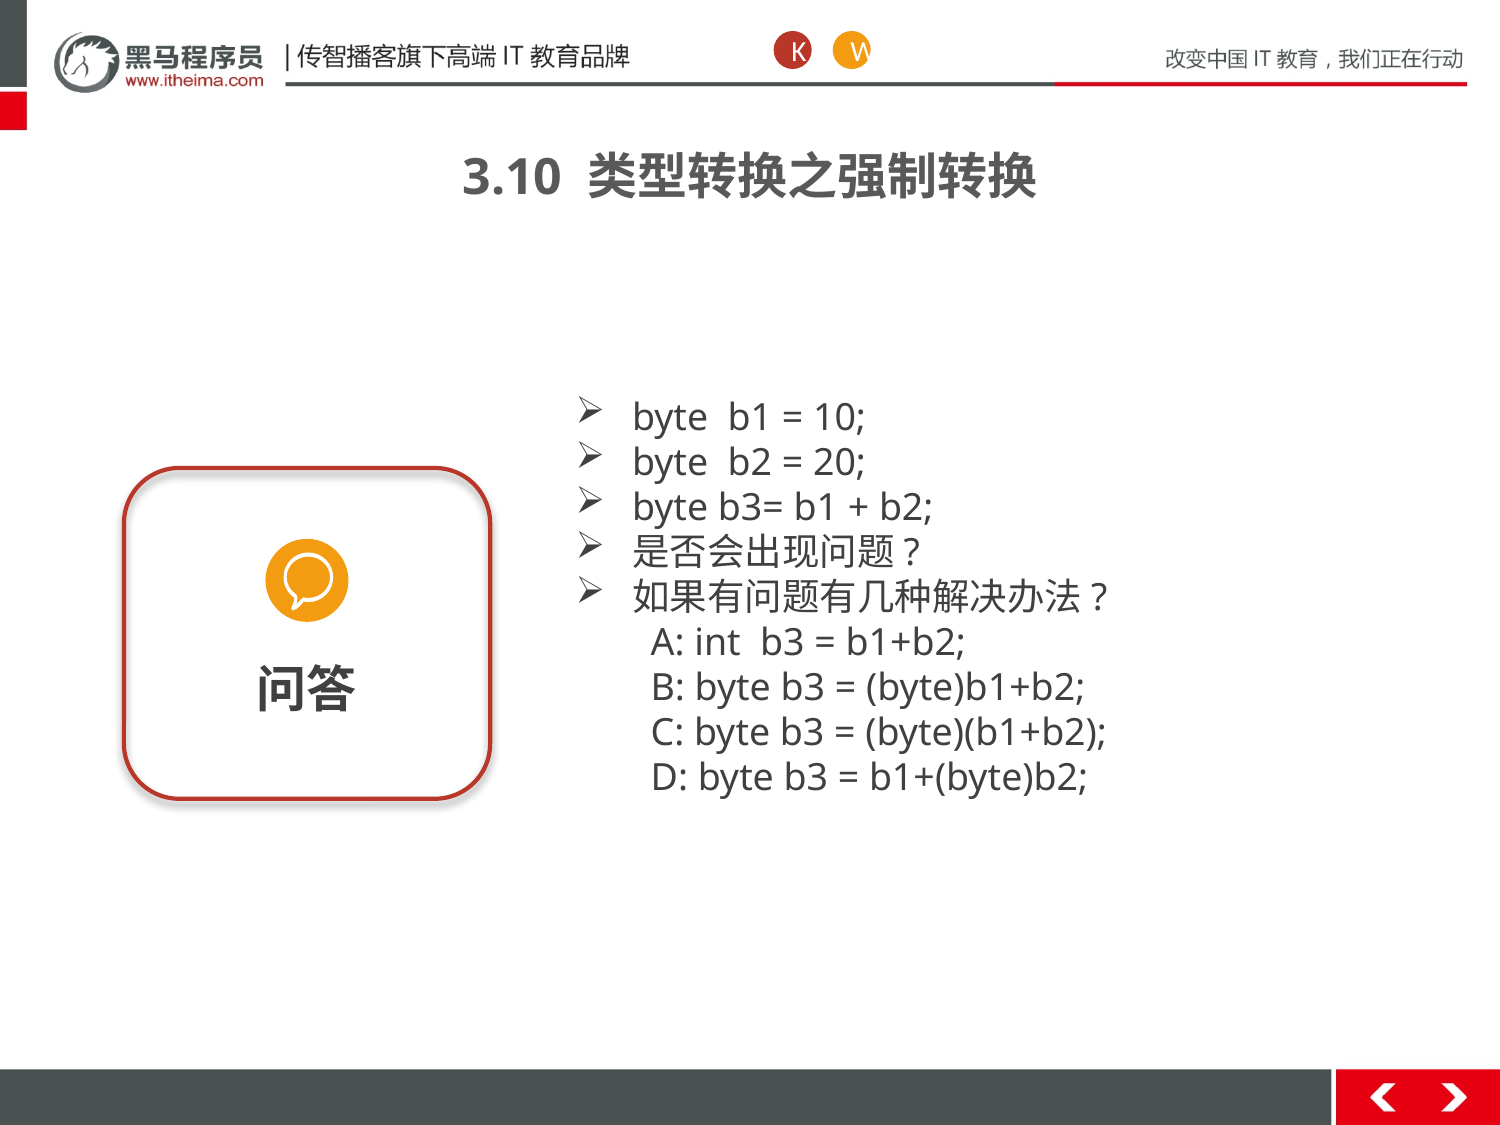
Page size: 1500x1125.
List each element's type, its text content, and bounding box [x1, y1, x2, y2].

picture [0, 209, 1500, 1125]
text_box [123, 467, 491, 799]
picture [0, 0, 1500, 137]
text_box W [830, 28, 873, 72]
text_box 3.10 类型转换之强制转换 [0, 137, 1500, 209]
text_box byte b1 = 10; byte b2 = 20; byte b3= b1 + b2; 是否会出现问题? 如果有问题有几种解决办法? A: int b3 = b1+b2; B: byte b3 = (byte)b1+b2; C: byte b3 = (byte)(b1+b2); D: byte b3 = b1+(byte)b2; [560, 385, 1500, 805]
text_box K [771, 28, 814, 72]
